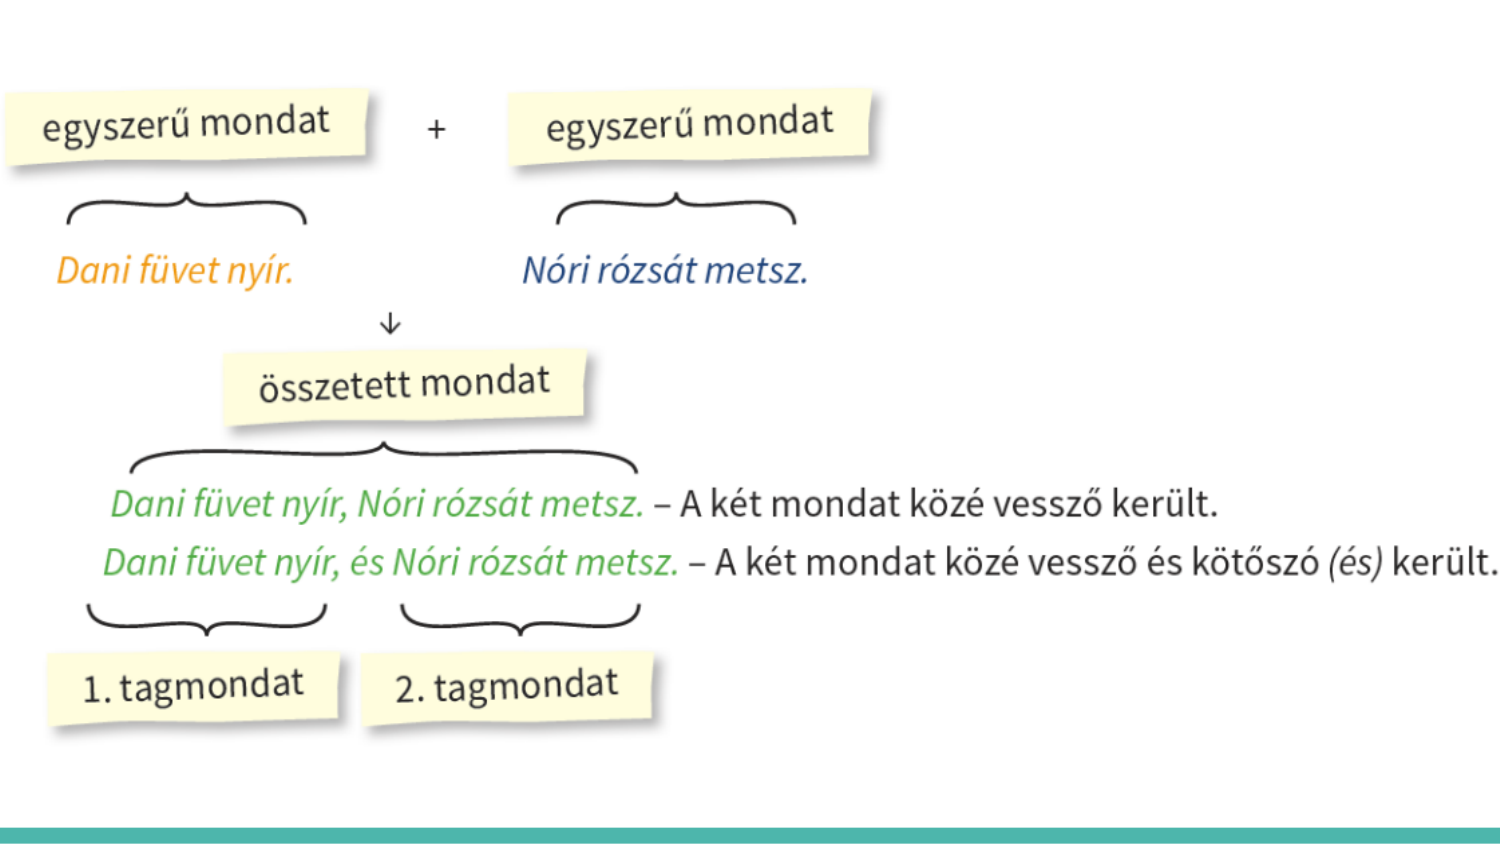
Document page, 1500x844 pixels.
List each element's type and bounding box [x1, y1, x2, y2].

picture [0, 62, 1500, 762]
